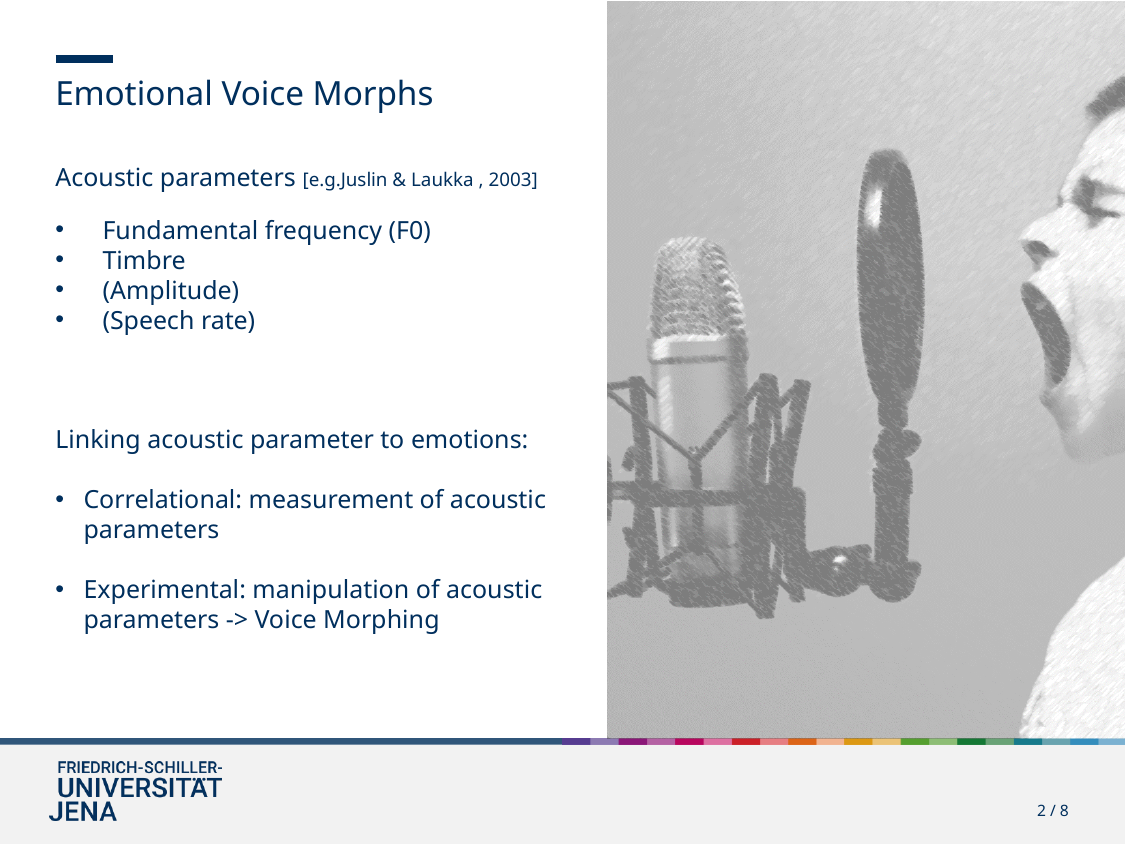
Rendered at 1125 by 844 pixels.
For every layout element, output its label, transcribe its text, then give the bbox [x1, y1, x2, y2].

text_box Emotional Voice Morphs [55, 72, 601, 117]
text_box Acoustic parameters [e.g.Juslin & Laukka , 2003] Fundamental frequency (F0) Timbre (Amplitude) (Speech rate) Linking acoustic parameter to emotions: Correlational: measurement of acoustic parameters Experimental: manipulation of acoustic parameters -> Voice Morphing [55, 161, 563, 699]
picture [49, 761, 222, 821]
picture [562, 1, 1125, 745]
